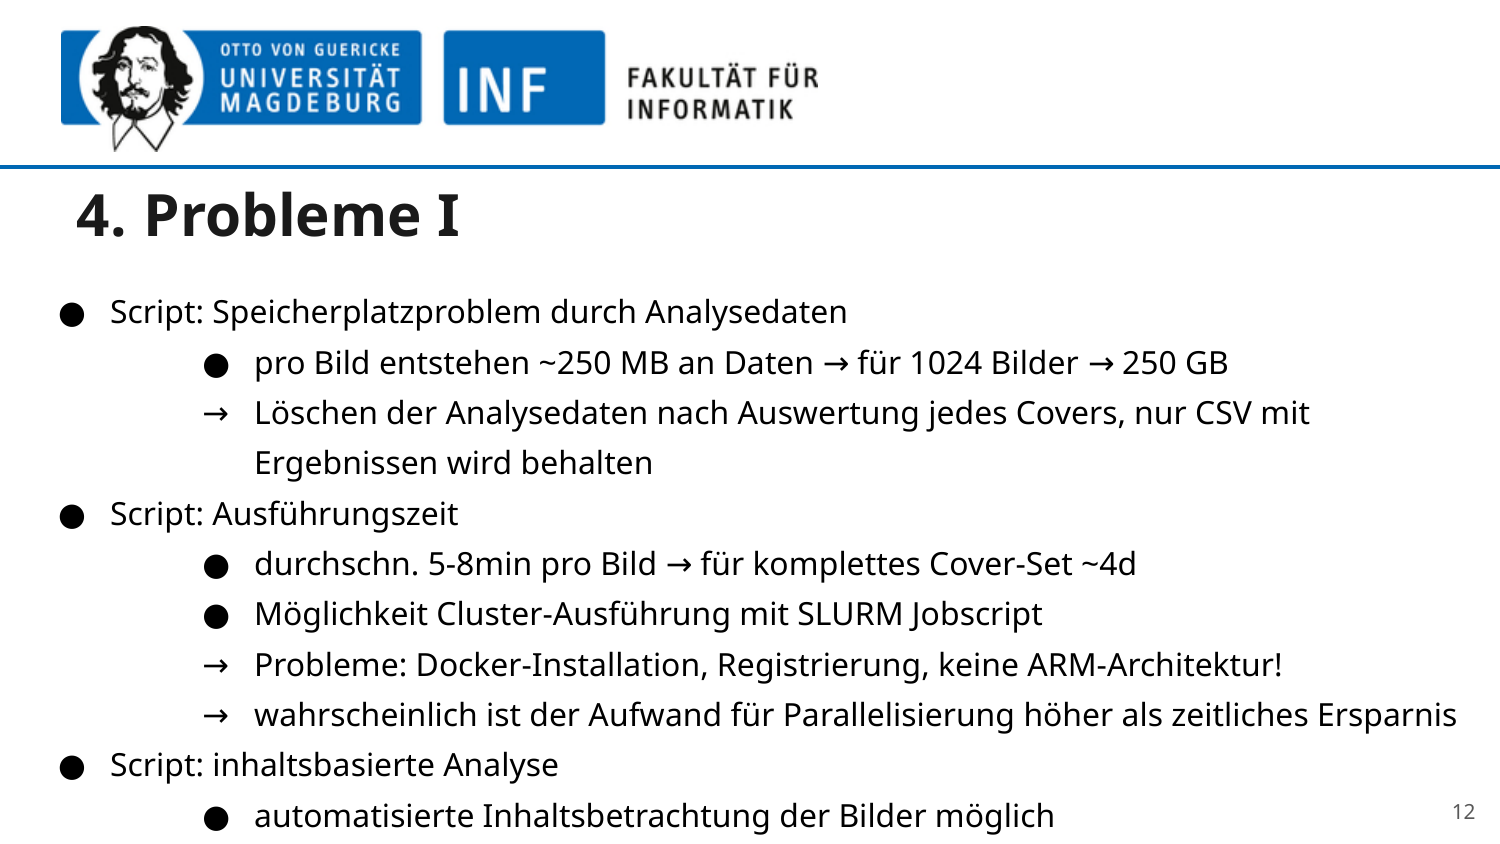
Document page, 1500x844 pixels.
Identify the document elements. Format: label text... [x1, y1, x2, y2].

list Script: Speicherplatzproblem durch Analysedaten pro Bild entstehen ~250 MB an Daten → für 1024 Bilder → 250 GB Löschen der Analysedaten nach Auswertung jedes Covers, nur CSV mit Ergebnissen wird behalten Script: Ausführungszeit durchschn. 5-8min pro Bild → für komplettes Cover-Set ~4d Möglichkeit Cluster-Ausführung mit SLURM Jobscript Probleme: Docker-Installation, Registrierung, keine ARM-Architektur! wahrscheinlich ist der Aufwand für Parallelisierung höher als zeitliches Ersparnis Script: inhaltsbasierte Analyse automatisierte Inhaltsbetrachtung der Bilder möglich Untersuchungen weitestgehend unabhängig von Bildinhalt [23, 268, 1475, 844]
title Probleme I [53, 159, 1491, 166]
title Probleme I [53, 176, 1491, 571]
slide_number ‹#› [1400, 779, 1491, 844]
picture [60, 26, 818, 152]
